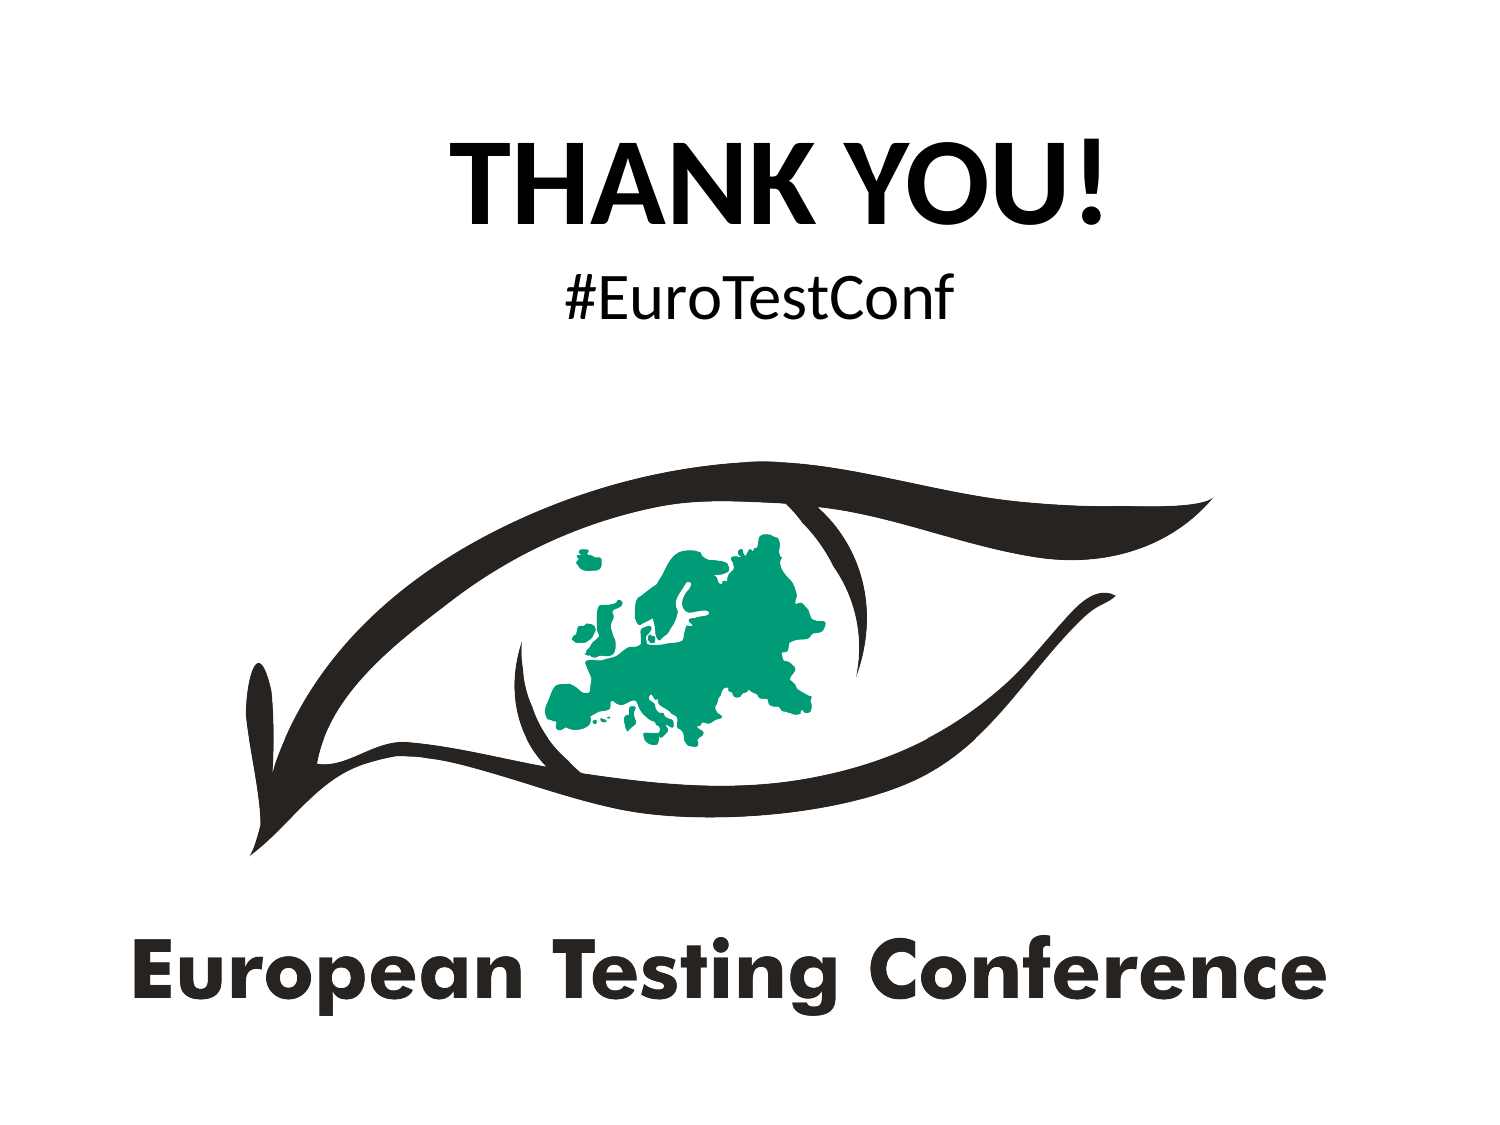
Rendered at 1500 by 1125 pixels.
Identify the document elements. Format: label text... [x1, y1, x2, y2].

picture [133, 461, 1326, 1016]
text_box THANK YOU! [434, 91, 1127, 257]
text_box #EuroTestConf [549, 245, 971, 341]
